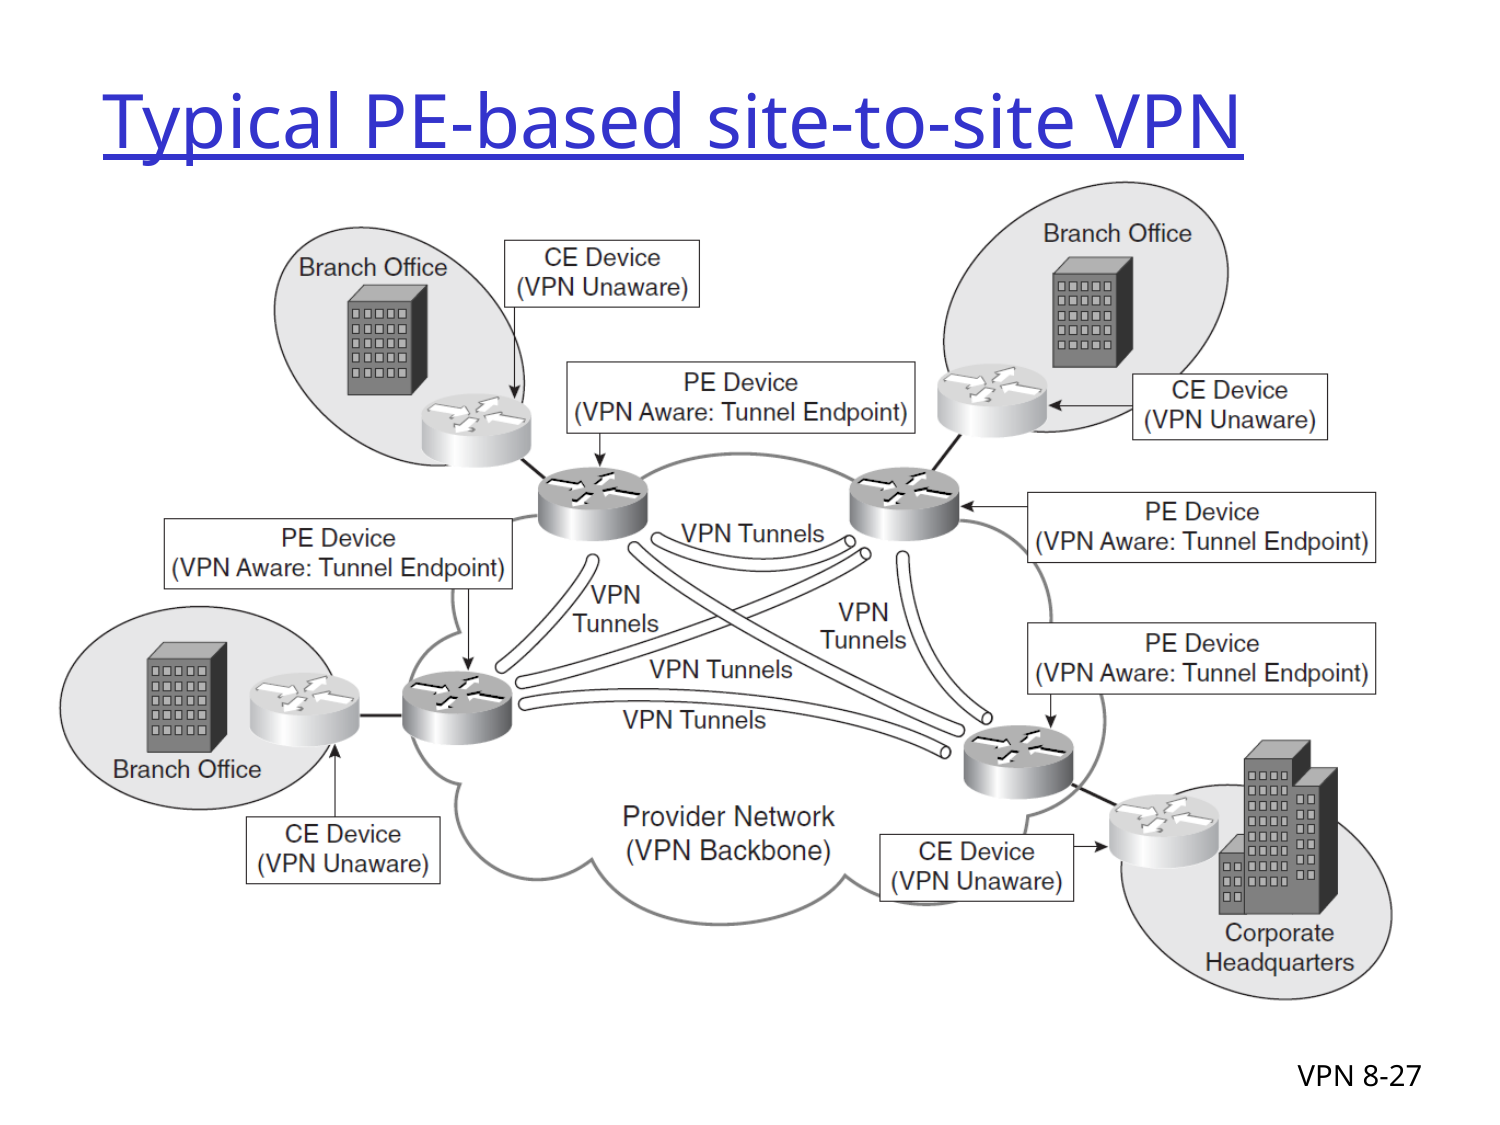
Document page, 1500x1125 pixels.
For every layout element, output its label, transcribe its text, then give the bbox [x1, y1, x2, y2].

title Typical PE-based site-to-site VPN [87, 37, 1363, 173]
picture [49, 174, 1431, 1006]
slide_number VPN 8-27 [1249, 1049, 1438, 1125]
